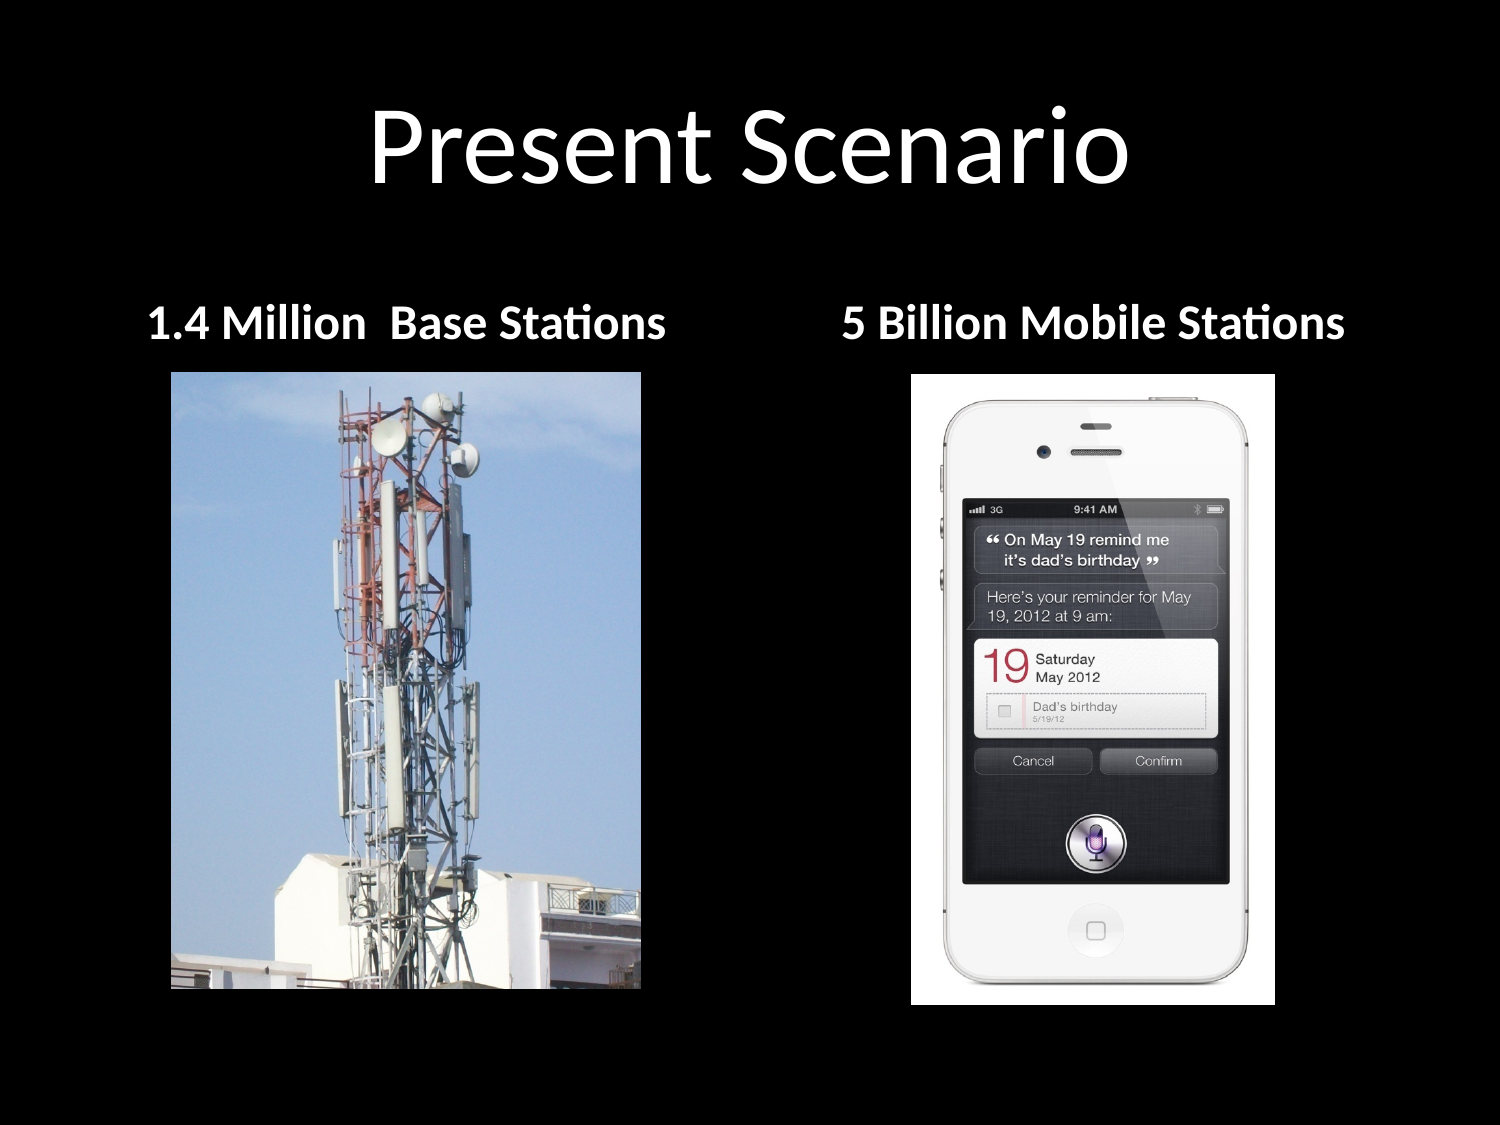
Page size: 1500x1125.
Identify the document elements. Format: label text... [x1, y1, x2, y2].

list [171, 372, 642, 989]
title Present Scenario [75, 45, 1425, 233]
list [911, 374, 1276, 1006]
list 1.4 Million Base Stations [75, 251, 738, 357]
list 5 Billion Mobile Stations [761, 251, 1425, 357]
